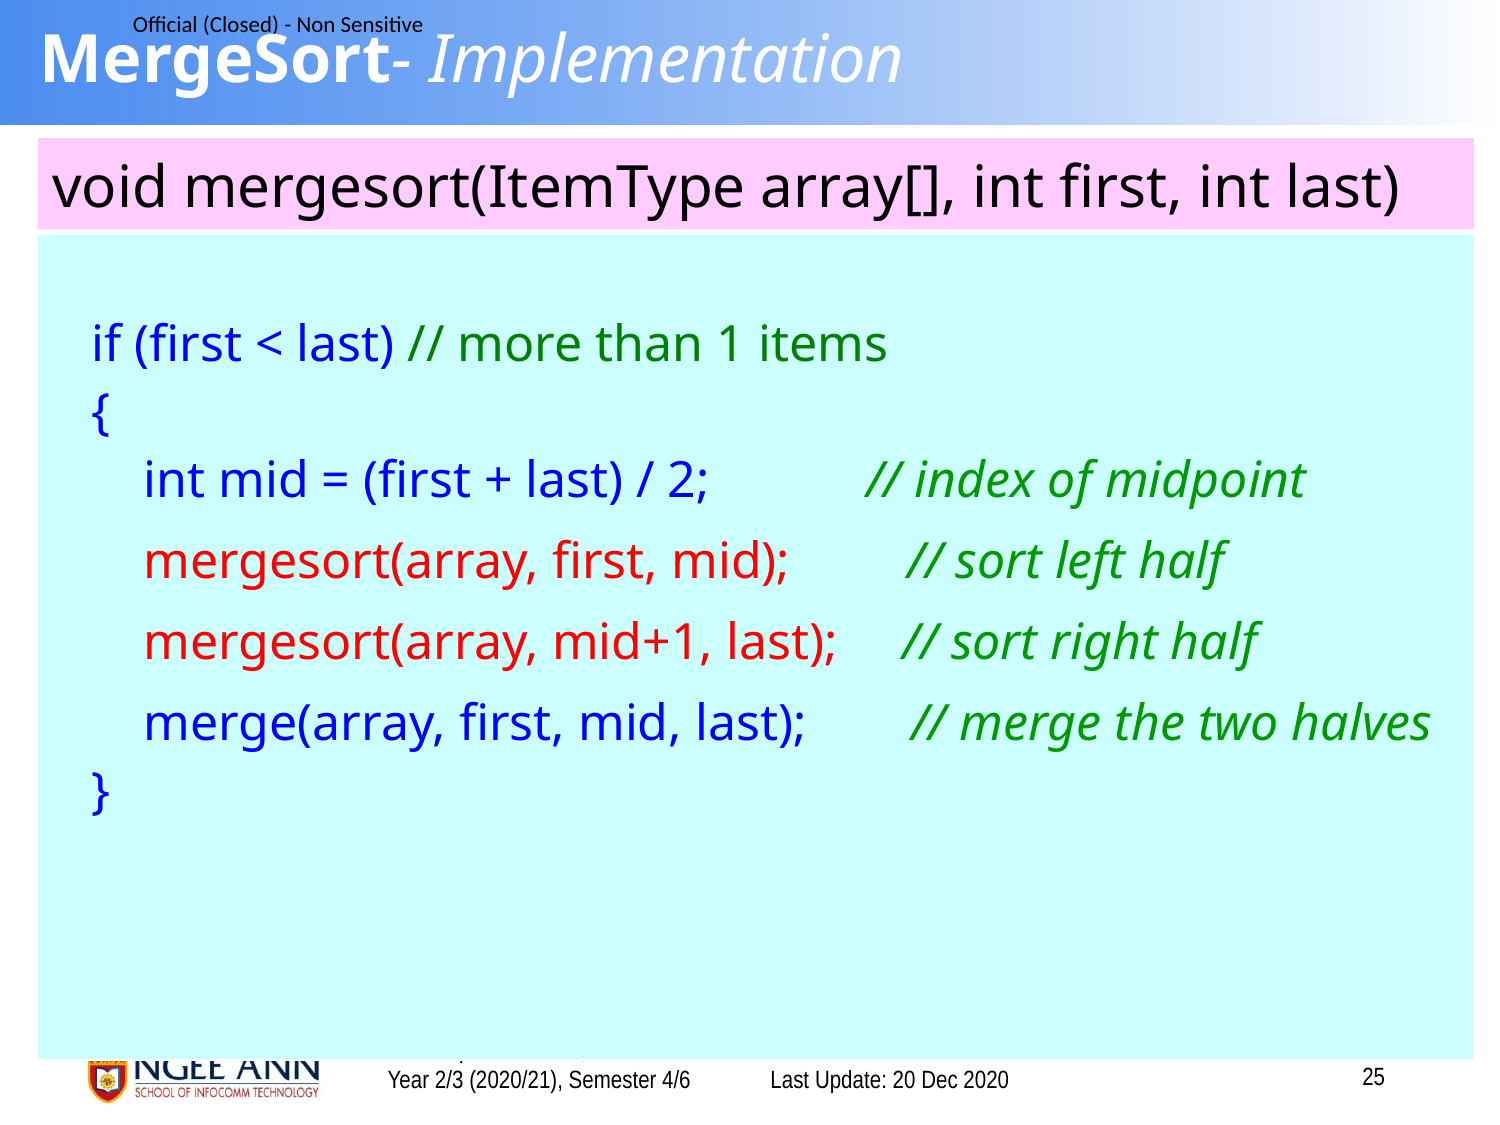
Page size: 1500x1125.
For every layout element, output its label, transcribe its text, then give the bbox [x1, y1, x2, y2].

table_cell if (first < last) // more than 1 items { int mid = (first + last) / 2; // index of midpoint mergesort(array, first, mid); // sort left half mergesort(array, mid+1, last); // sort right half merge(array, first, mid, last); // merge the two halves } [38, 235, 1474, 1059]
table_header void mergesort(ItemType array[], int first, int last) [38, 138, 1474, 229]
title MergeSort- Implementation [23, 0, 1500, 115]
picture [62, 1061, 344, 1125]
